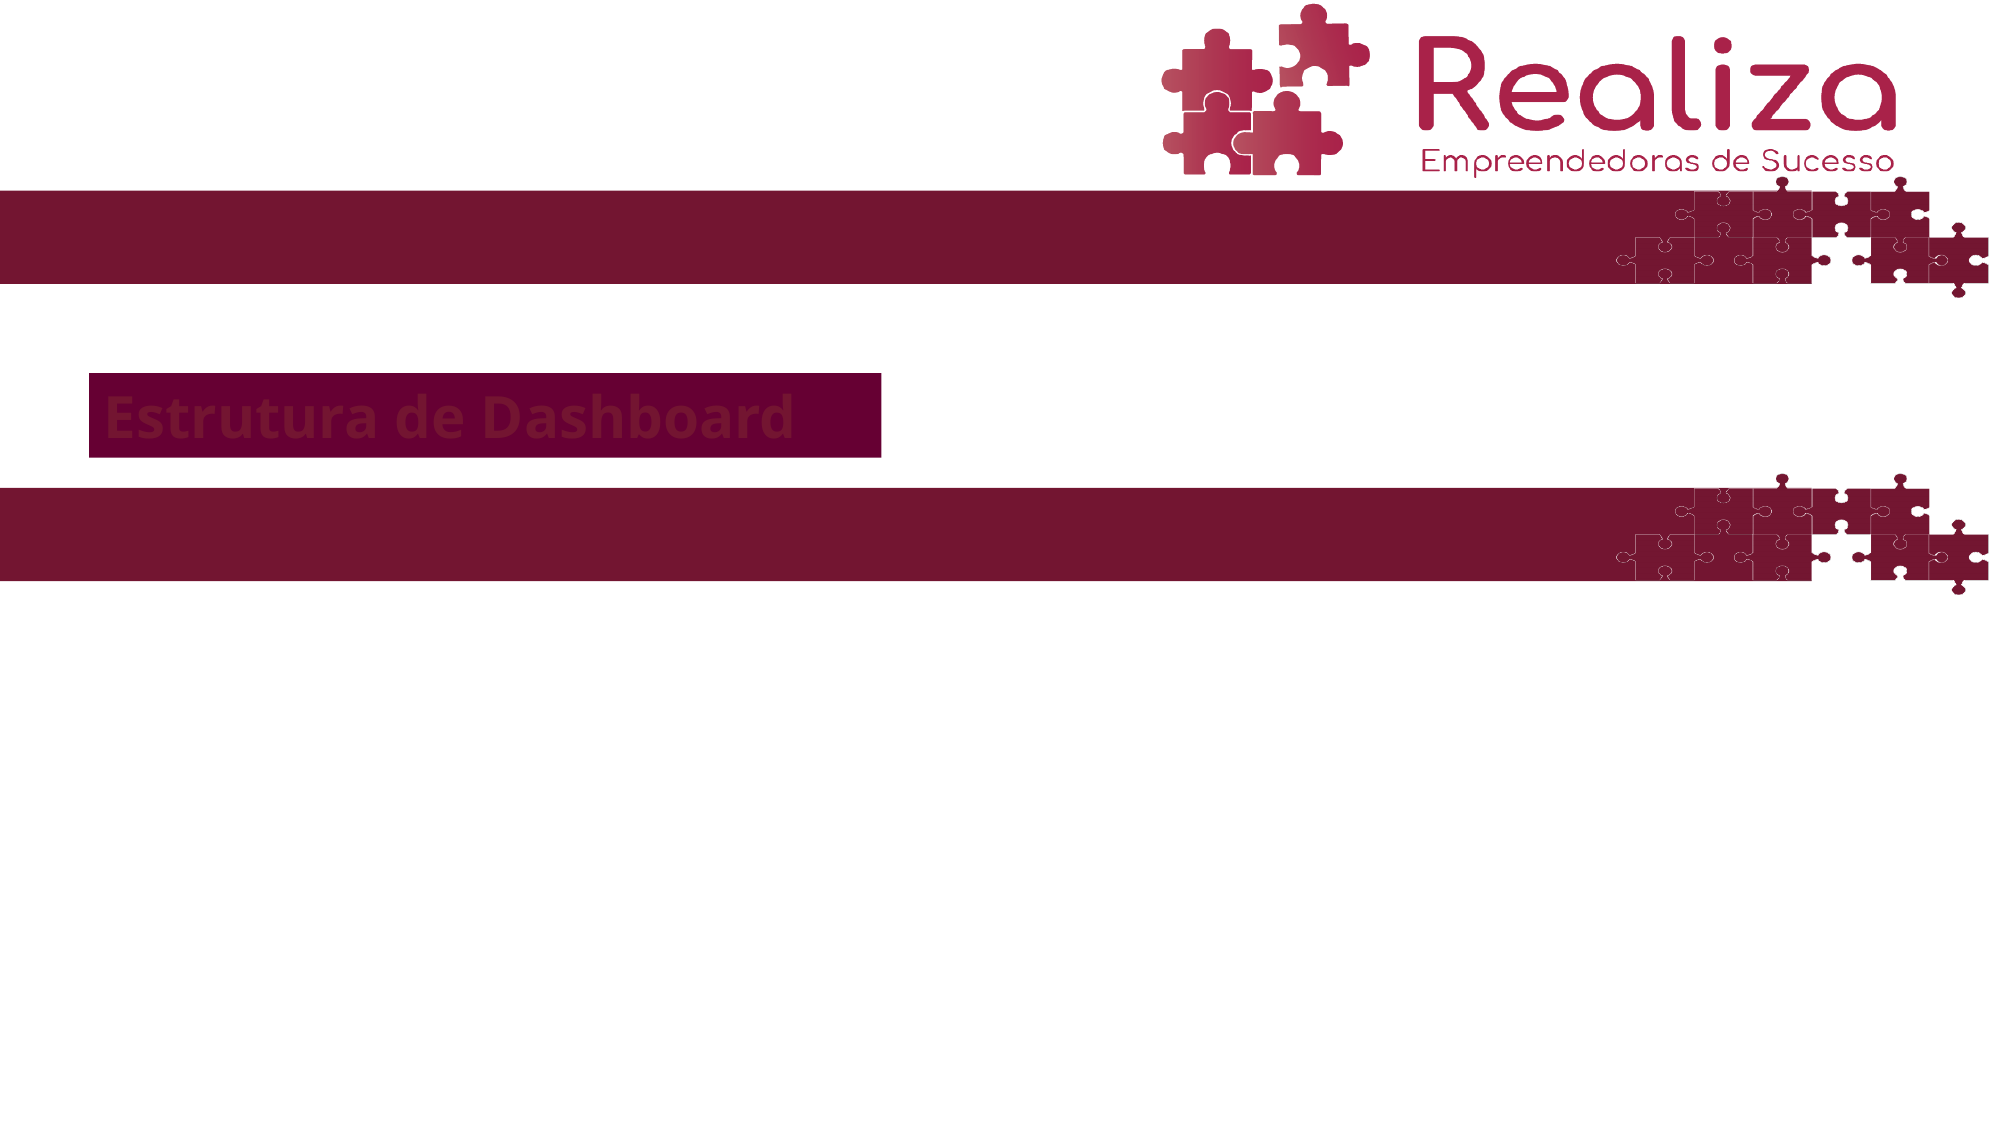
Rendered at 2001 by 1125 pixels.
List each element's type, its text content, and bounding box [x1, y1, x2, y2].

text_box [0, 161, 2000, 298]
text_box Estrutura de Dashboard [89, 373, 882, 458]
picture [1096, 0, 1977, 210]
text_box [0, 458, 2000, 596]
